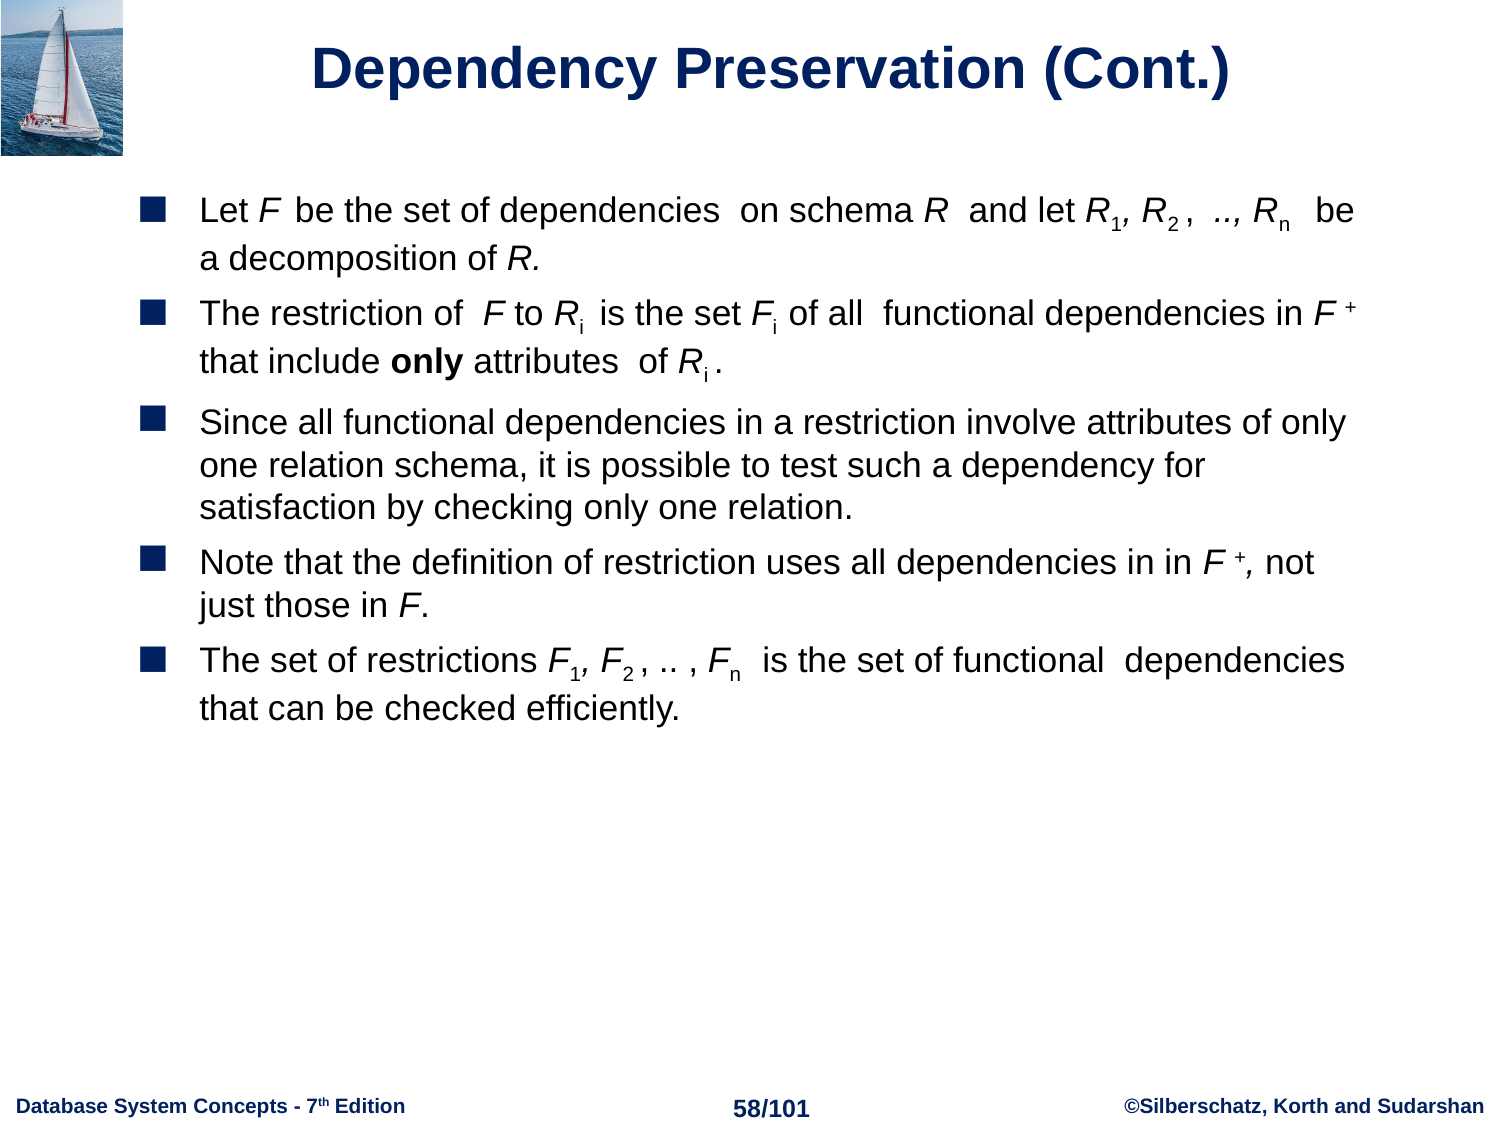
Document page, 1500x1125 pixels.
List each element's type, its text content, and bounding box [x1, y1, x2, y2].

list Let F be the set of dependencies on schema R and let R1, R2 , .., Rn be a decomposition of R. The restriction of F to Ri is the set Fi of all functional dependencies in F + that include only attributes of Ri . Since all functional dependencies in a restriction involve attributes of only one relation schema, it is possible to test such a dependency for satisfaction by checking only one relation. Note that the definition of restriction uses all dependencies in in F +, not just those in F. The set of restrictions F1, F2 , .. , Fn is the set of functional dependencies that can be checked efficiently. [128, 179, 1390, 748]
title Dependency Preservation (Cont.) [116, 34, 1428, 108]
picture [0, 0, 123, 156]
